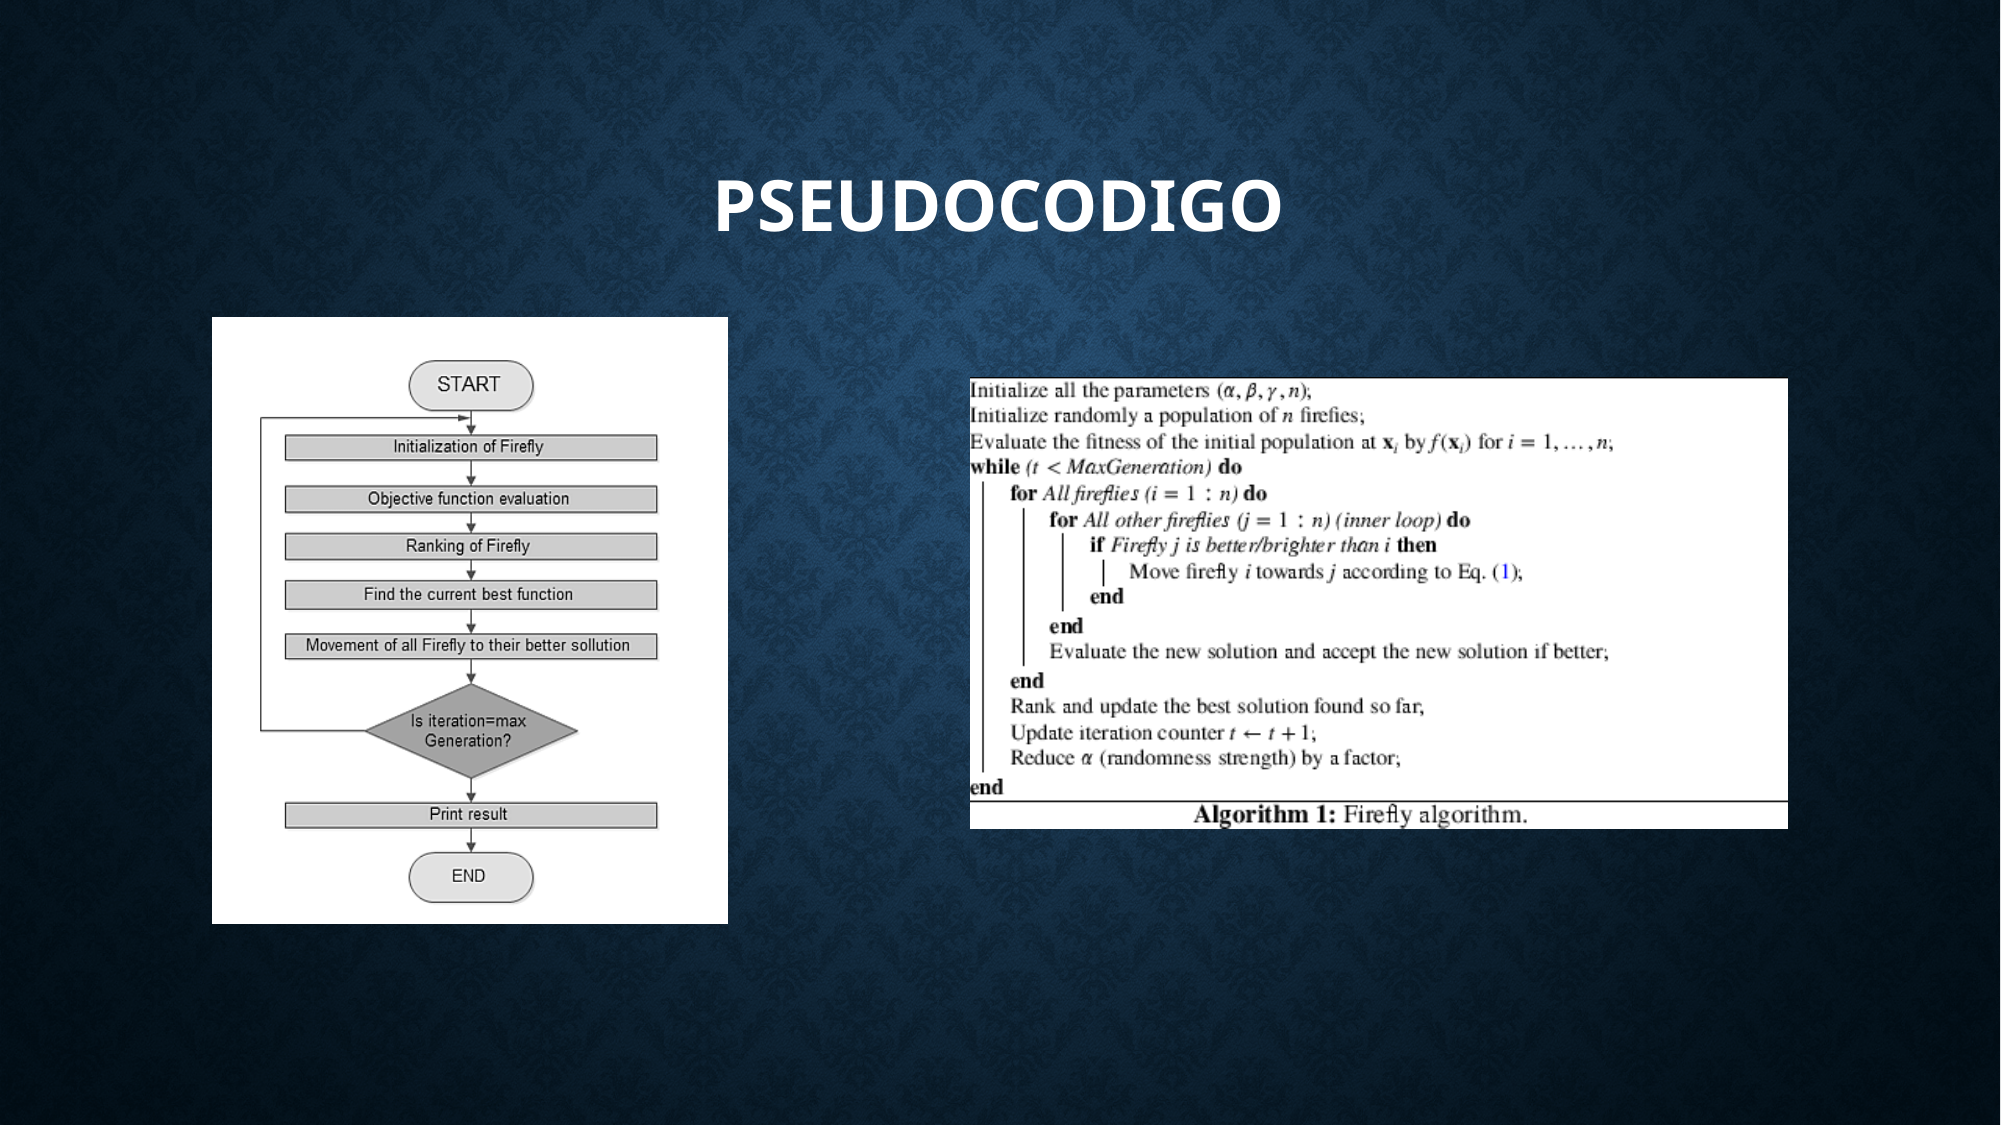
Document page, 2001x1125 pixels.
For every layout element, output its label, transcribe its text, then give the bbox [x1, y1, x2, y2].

picture [969, 376, 1789, 830]
title PSEUDOCODIGO [149, 99, 1849, 318]
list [211, 317, 728, 925]
